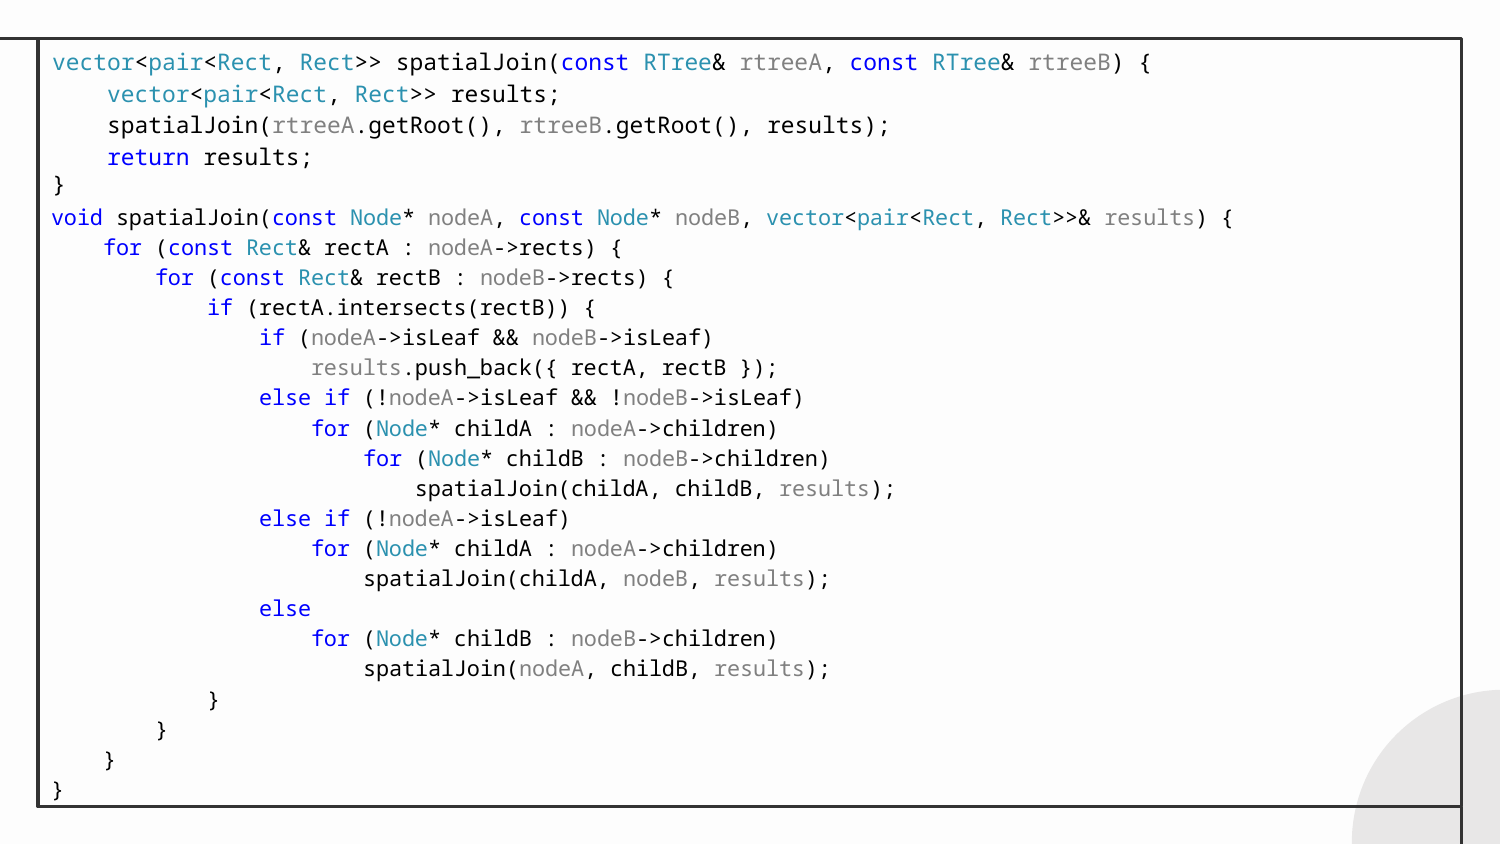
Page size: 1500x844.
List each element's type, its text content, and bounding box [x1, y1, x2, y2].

text_box void spatialJoin(const Node* nodeA, const Node* nodeB, vector<pair<Rect, Rect>>& results) { for (const Rect& rectA : nodeA->rects) { for (const Rect& rectB : nodeB->rects) { if (rectA.intersects(rectB)) { if (nodeA->isLeaf && nodeB->isLeaf) results.push_back({ rectA, rectB }); else if (!nodeA->isLeaf && !nodeB->isLeaf) for (Node* childA : nodeA->children) for (Node* childB : nodeB->children) spatialJoin(childA, childB, results); else if (!nodeA->isLeaf) for (Node* childA : nodeA->children) spatialJoin(childA, nodeB, results); else for (Node* childB : nodeB->children) spatialJoin(nodeA, childB, results); } } } } [36, 191, 1374, 810]
text_box vector<pair<Rect, Rect>> spatialJoin(const RTree& rtreeA, const RTree& rtreeB) { vector<pair<Rect, Rect>> results; spatialJoin(rtreeA.getRoot(), rtreeB.getRoot(), results); return results; } [37, 36, 1375, 205]
